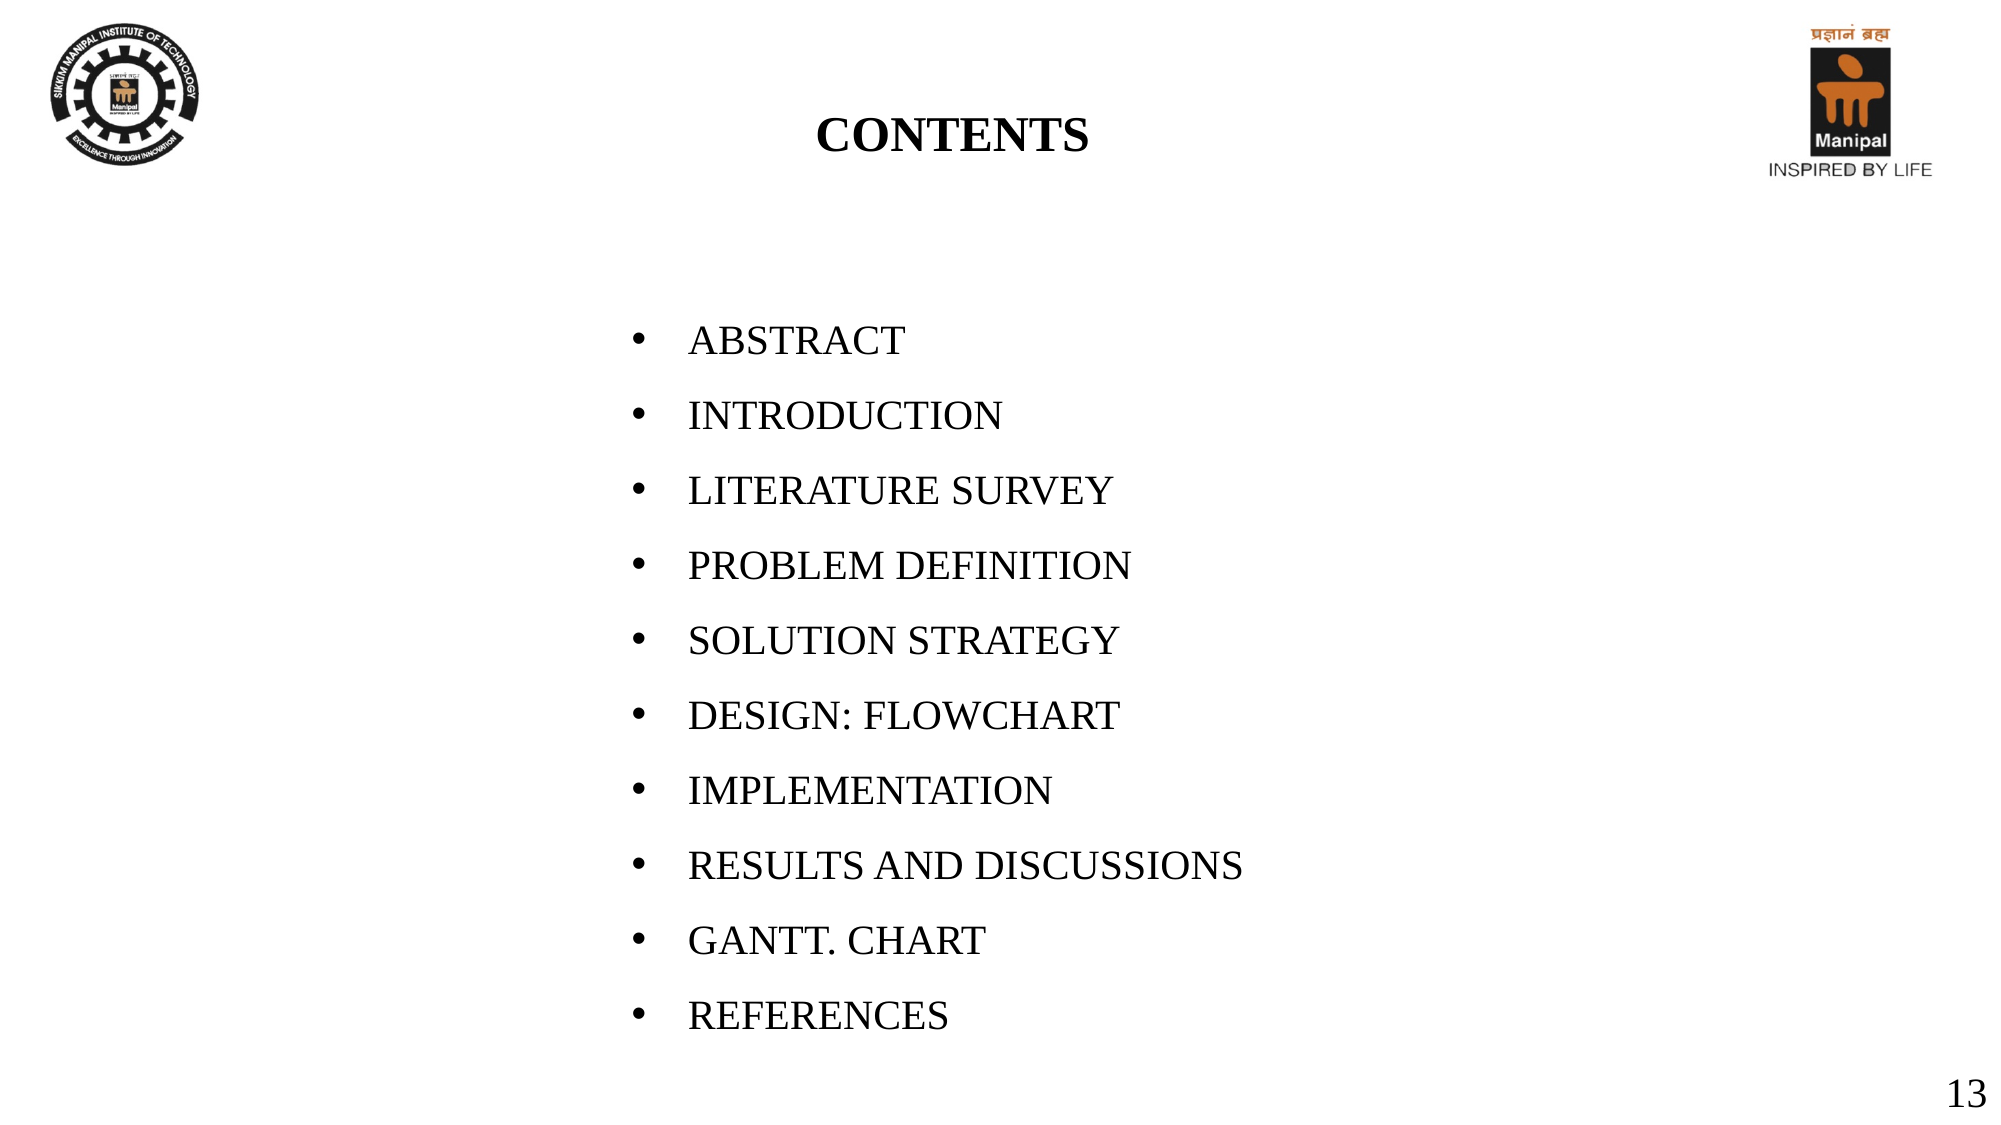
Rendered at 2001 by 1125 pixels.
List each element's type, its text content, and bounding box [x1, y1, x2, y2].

picture [1712, 0, 1980, 200]
text_box 13 [1930, 1058, 2000, 1124]
text_box CONTENTS [390, 93, 1515, 169]
picture [0, 0, 250, 188]
text_box ABSTRACT INTRODUCTION LITERATURE SURVEY PROBLEM DEFINITION SOLUTION STRATEGY DESIGN: FLOWCHART IMPLEMENTATION RESULTS AND DISCUSSIONS GANTT. CHART REFERENCES [616, 280, 1781, 1106]
